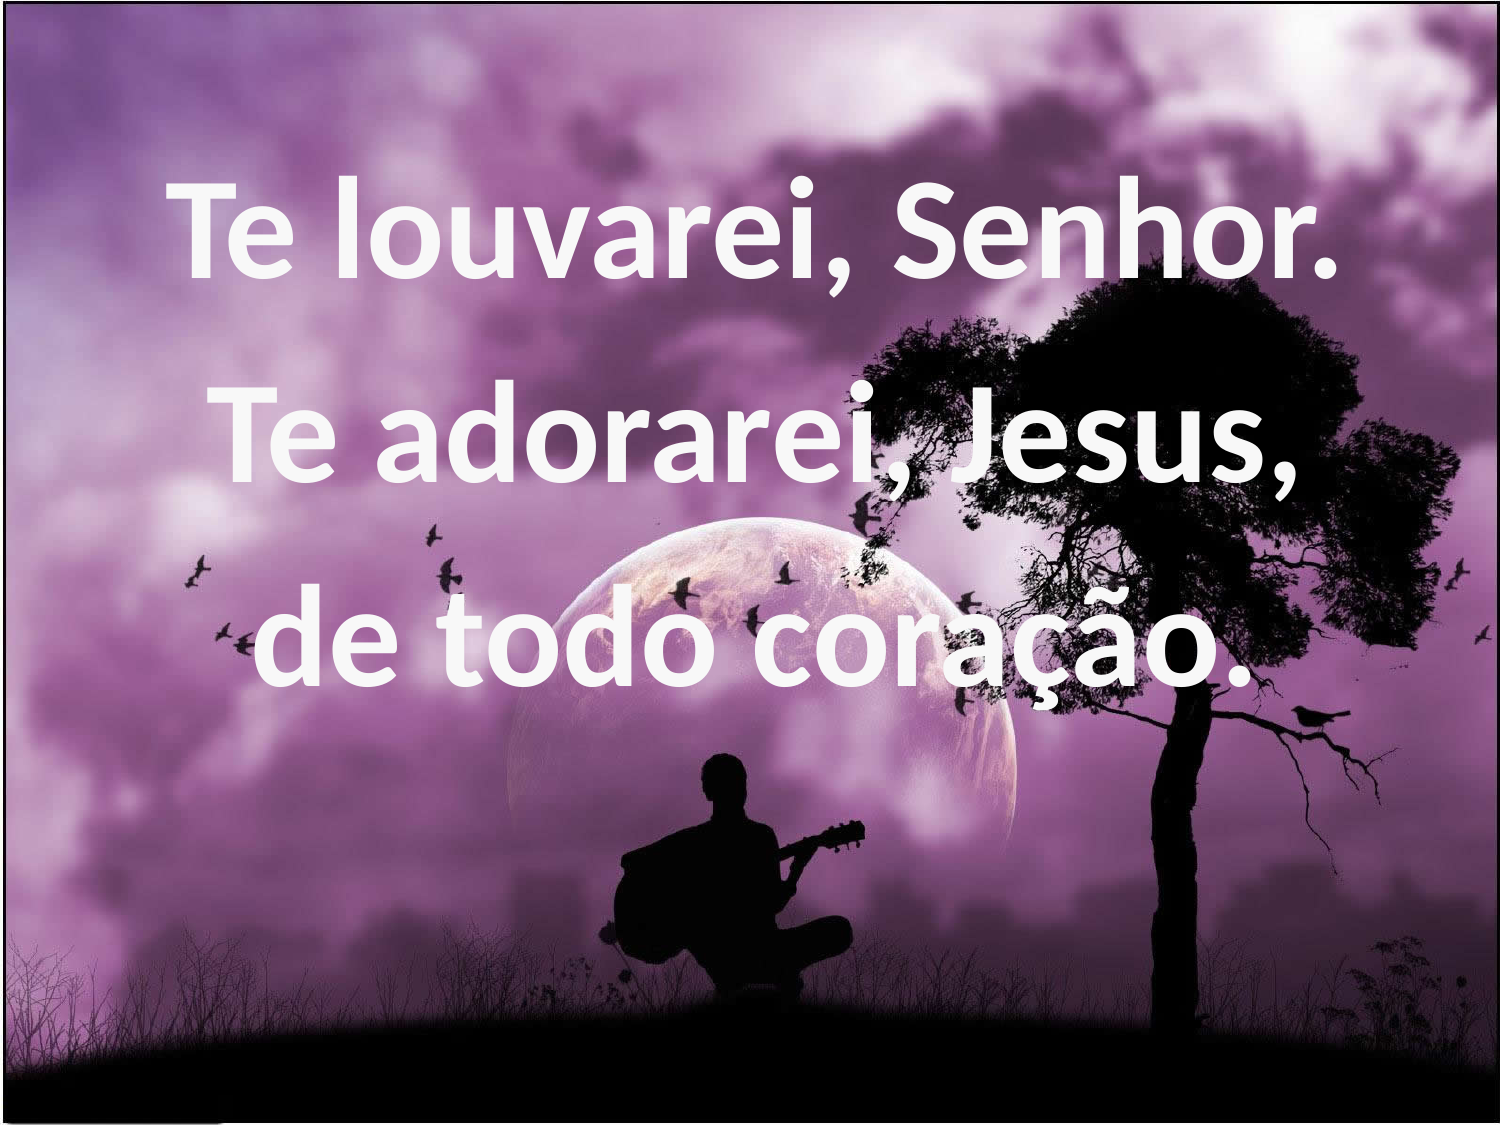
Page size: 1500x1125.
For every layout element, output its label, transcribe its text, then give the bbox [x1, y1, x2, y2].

text_box Te louvarei, Senhor. Te adorarei, Jesus, de todo coração. [5, 125, 1500, 917]
picture [0, 0, 1500, 1125]
